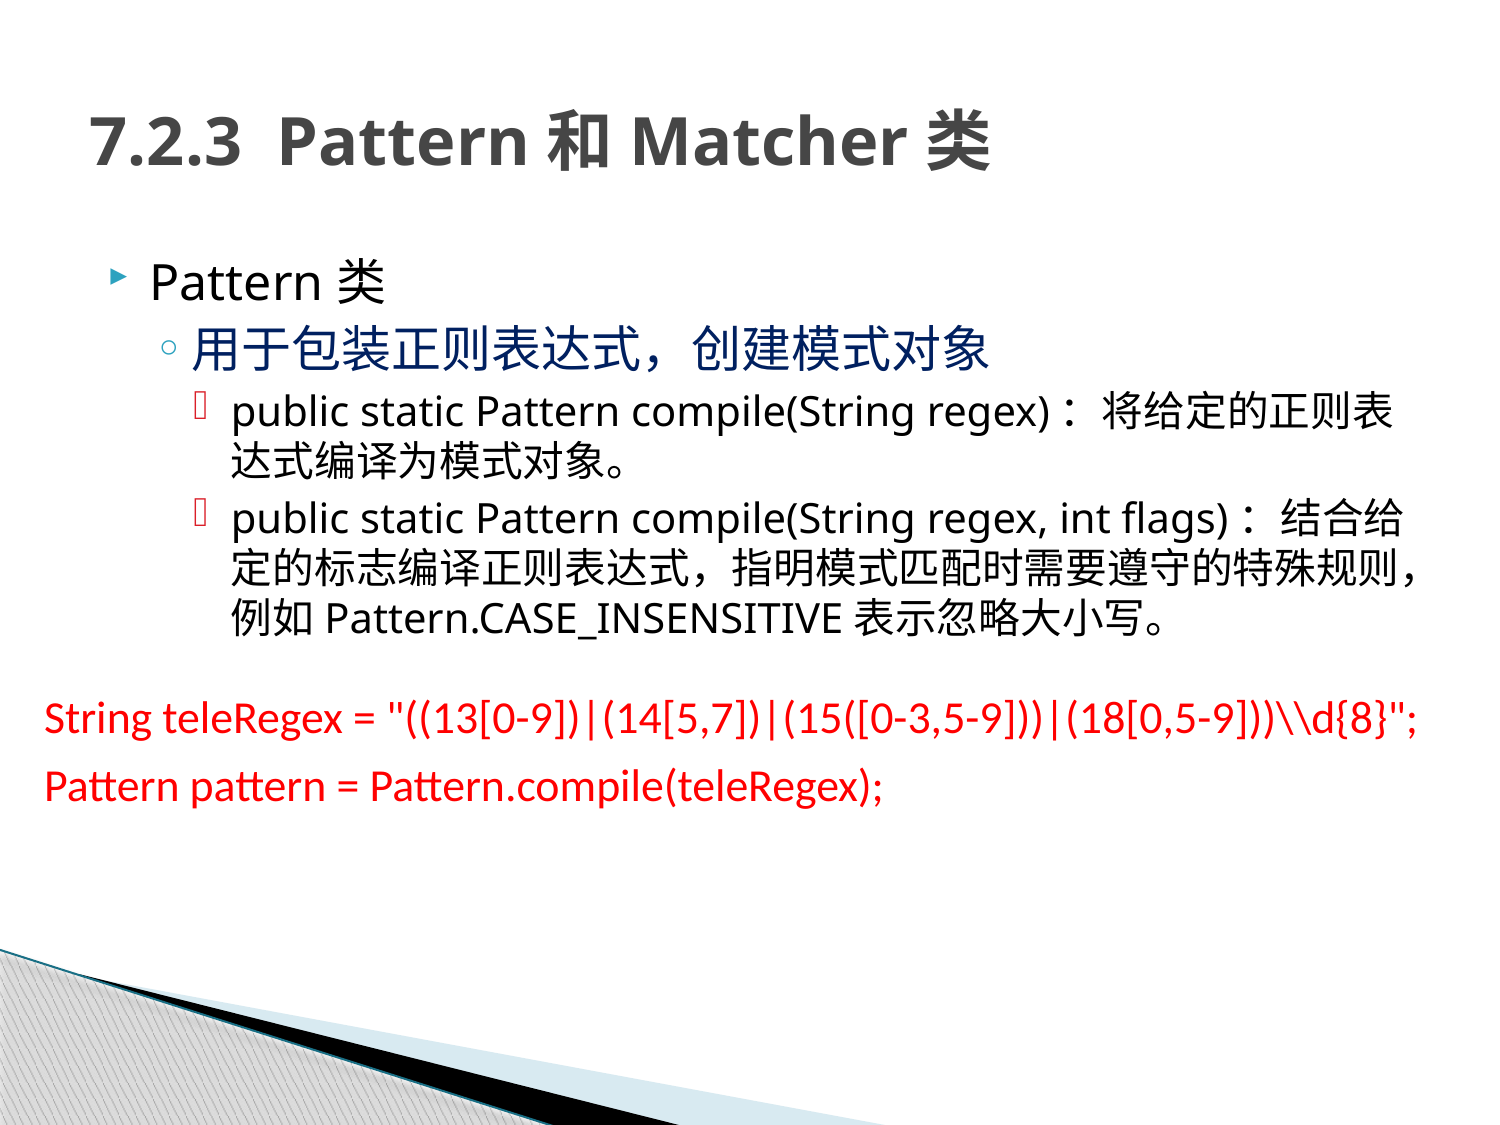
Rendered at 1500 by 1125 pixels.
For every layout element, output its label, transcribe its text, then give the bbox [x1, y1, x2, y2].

text_box String teleRegex = "((13[0-9])|(14[5,7])|(15([0-3,5-9]))|(18[0,5-9]))\\d{8}"; Pattern pattern = Pattern.compile(teleRegex); [29, 680, 1441, 818]
title 7.2.3 Pattern和Matcher类 [75, 45, 1425, 233]
list Pattern类 用于包装正则表达式，创建模式对象 public static Pattern compile(String regex)：将给定的正则表达式编译为模式对象。 public static Pattern compile(String regex, int flags)：结合给定的标志编译正则表达式，指明模式匹配时需要遵守的特殊规则，例如Pattern.CASE_INSENSITIVE表示忽略大小写。 [75, 818, 1425, 1047]
list Pattern类 用于包装正则表达式，创建模式对象 public static Pattern compile(String regex)：将给定的正则表达式编译为模式对象。 public static Pattern compile(String regex, int flags)：结合给定的标志编译正则表达式，指明模式匹配时需要遵守的特殊规则，例如Pattern.CASE_INSENSITIVE表示忽略大小写。 [75, 243, 1425, 680]
